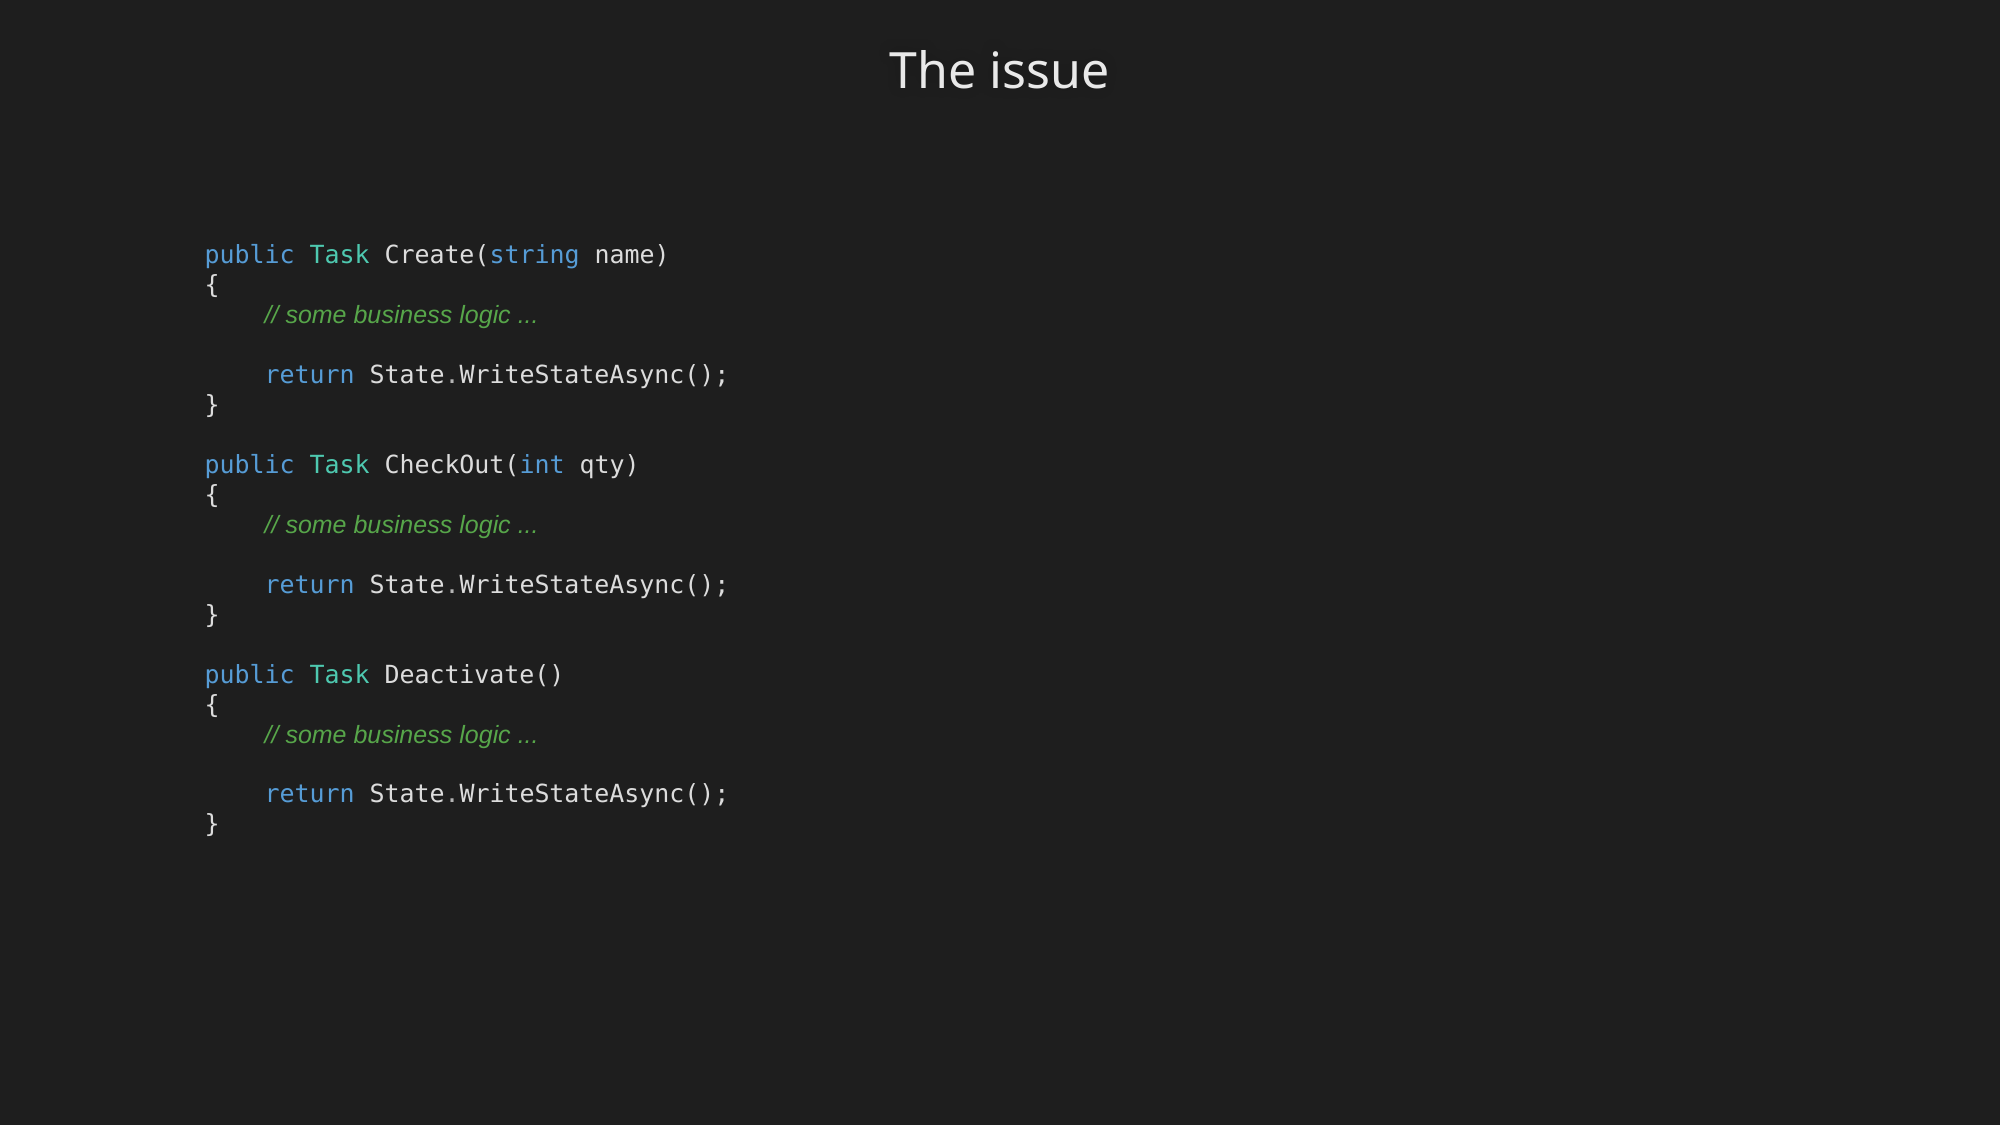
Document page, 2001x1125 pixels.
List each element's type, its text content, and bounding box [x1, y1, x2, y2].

text_box public Task Create(string name) { // some business logic ... return State.WriteStateAsync(); } public Task CheckOut(int qty) { // some business logic ... return State.WriteStateAsync(); } public Task Deactivate() { // some business logic ... return State.WriteStateAsync(); } [189, 231, 879, 846]
text_box The issue [875, 30, 1125, 106]
